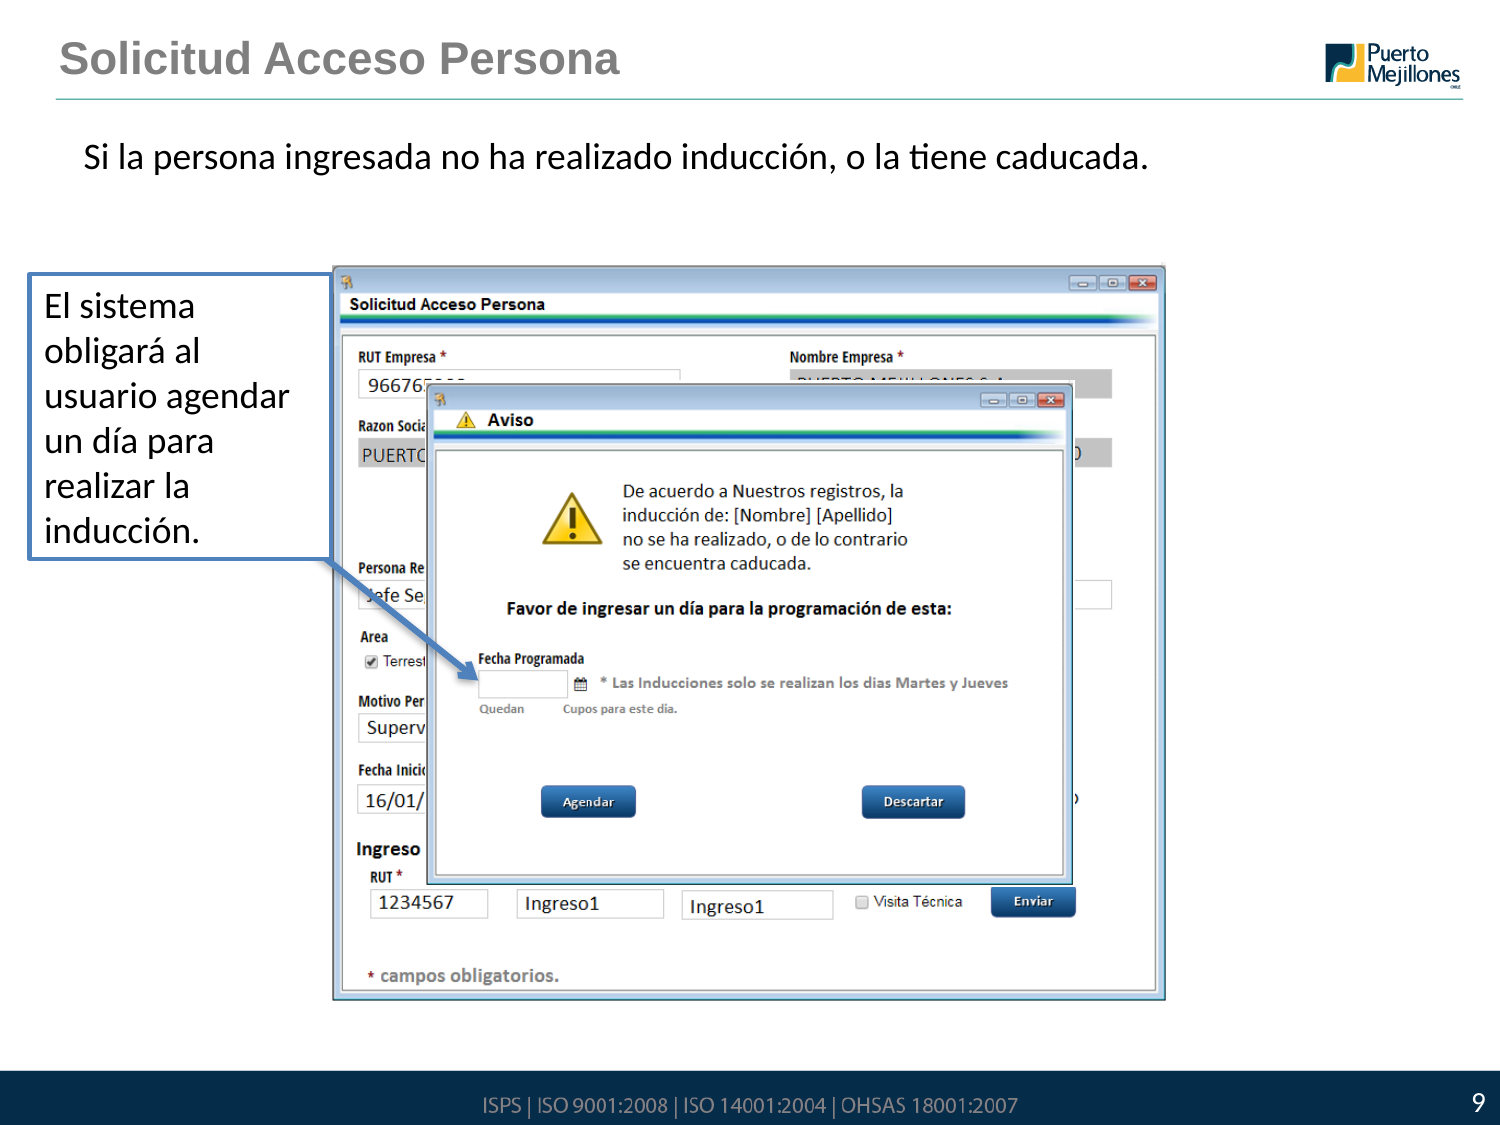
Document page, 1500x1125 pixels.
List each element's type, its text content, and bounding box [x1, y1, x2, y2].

text_box 9 [1456, 1075, 1500, 1125]
picture [0, 36, 1500, 1125]
text_box Si la persona ingresada no ha realizado inducción, o la tiene caducada. [69, 124, 1166, 184]
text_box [182, 444, 479, 681]
text_box El sistema obligará al usuario agendar un día para realizar la inducción. [27, 272, 325, 561]
text_box Solicitud Acceso Persona [59, 21, 1079, 92]
